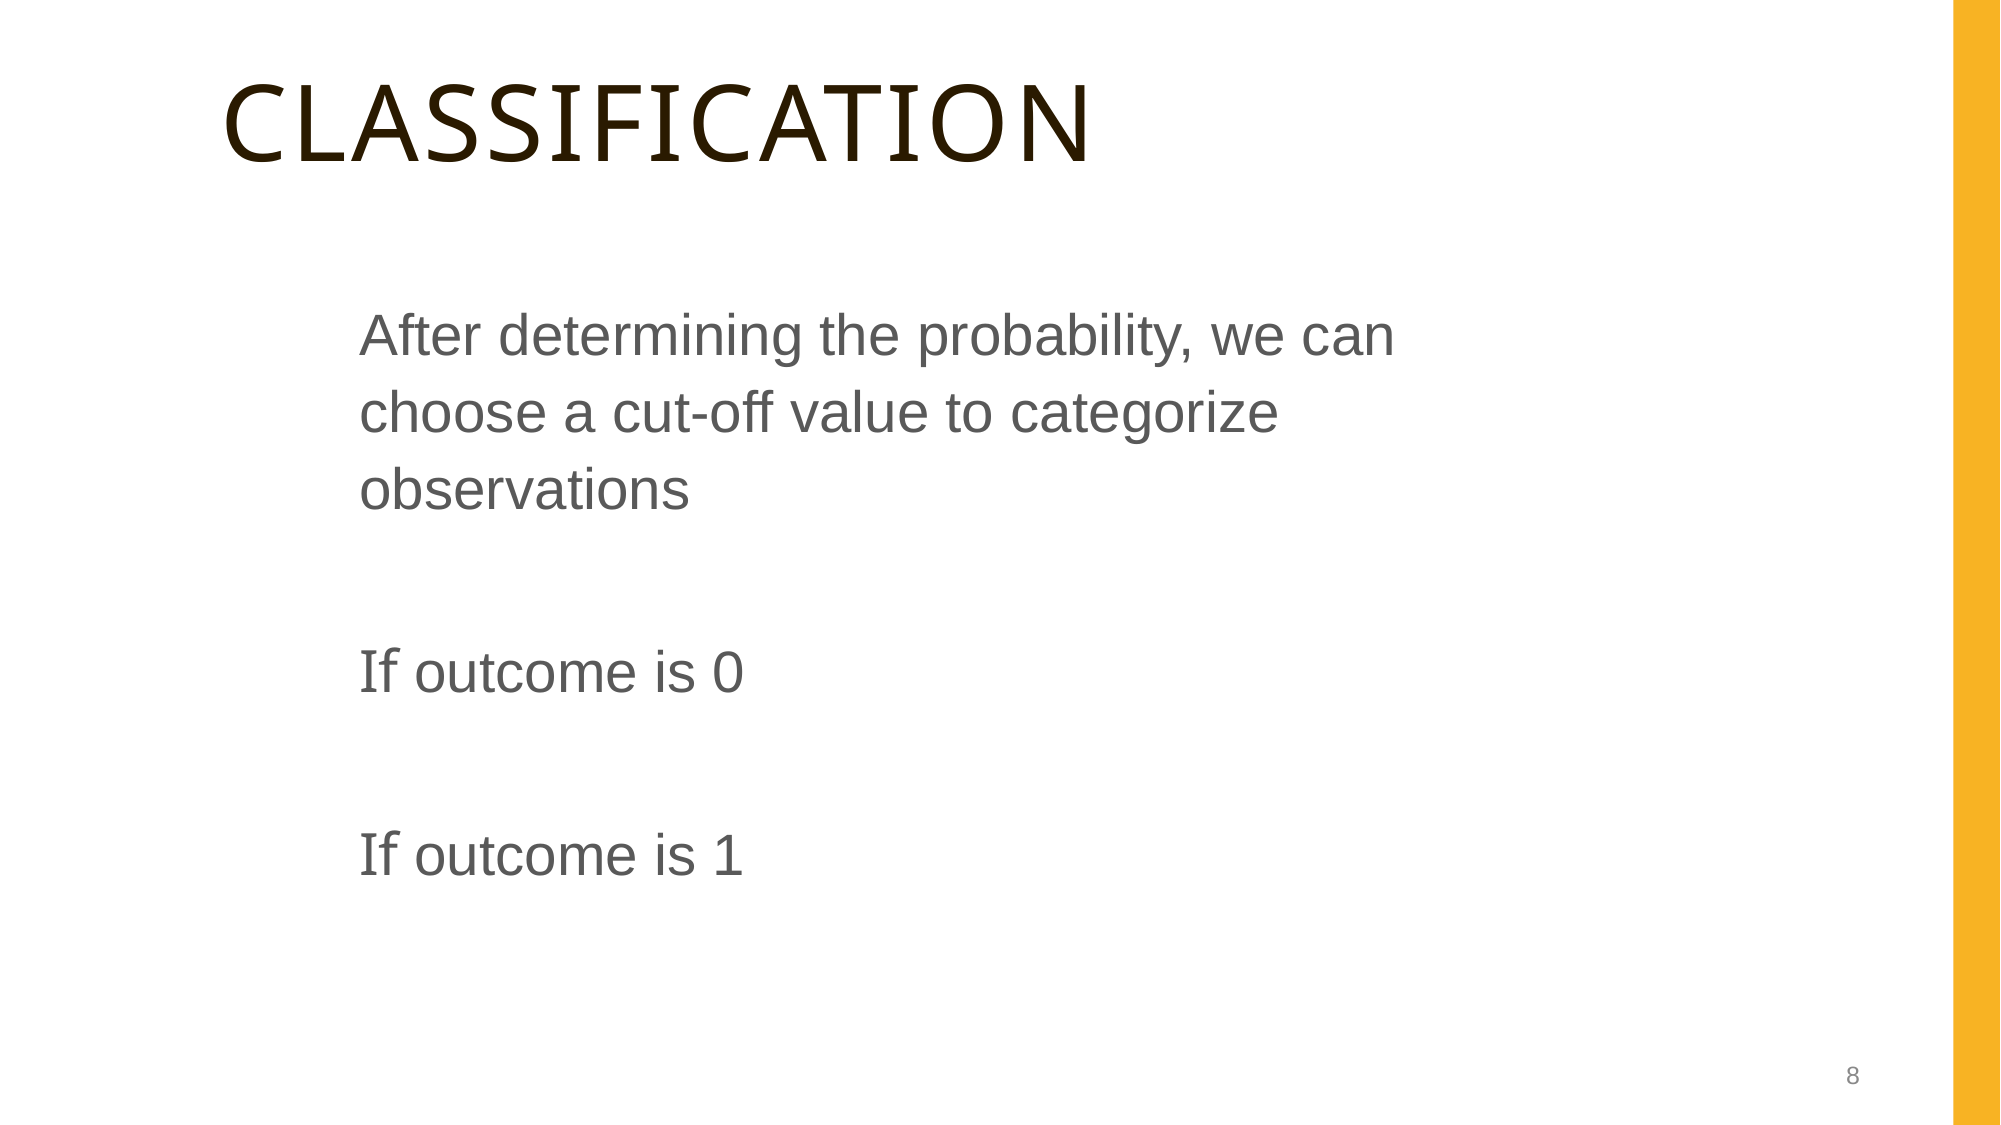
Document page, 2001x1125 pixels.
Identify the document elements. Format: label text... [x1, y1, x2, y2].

title Classification [205, 62, 1875, 220]
slide_number 8 [1412, 1045, 1875, 1103]
